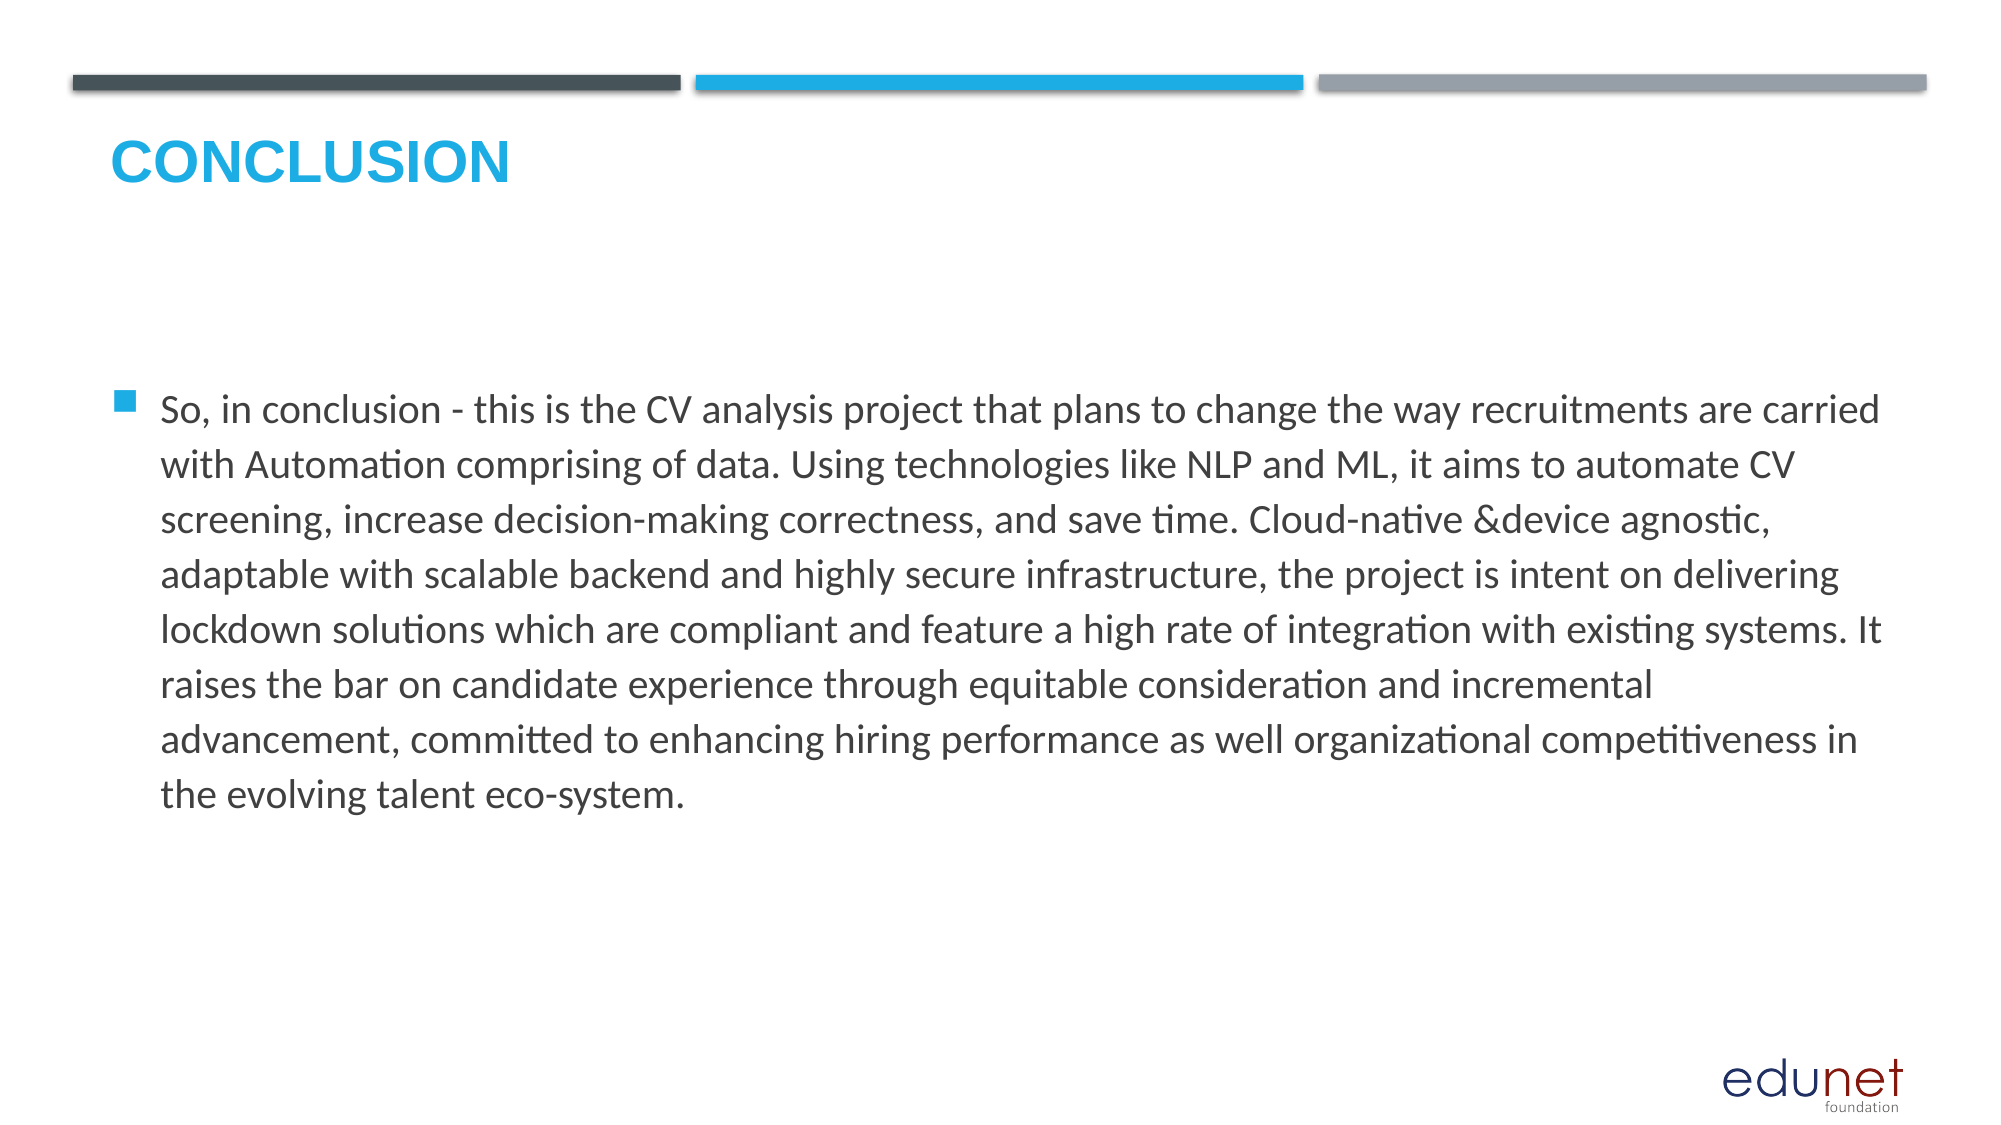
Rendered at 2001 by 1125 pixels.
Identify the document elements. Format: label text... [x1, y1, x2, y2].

list So, in conclusion - this is the CV analysis project that plans to change the way recruitments are carried with Automation comprising of data. Using technologies like NLP and ML, it aims to automate CV screening, increase decision-making correctness, and save time. Cloud-native &device agnostic, adaptable with scalable backend and highly secure infrastructure, the project is intent on delivering lockdown solutions which are compliant and feature a high rate of integration with existing systems. It raises the bar on candidate experience through equitable consideration and incremental advancement, committed to enhancing hiring performance as well organizational competitiveness in the evolving talent eco-system. [95, 213, 1905, 981]
picture [1719, 1056, 1905, 1116]
title Conclusion [95, 115, 1905, 203]
